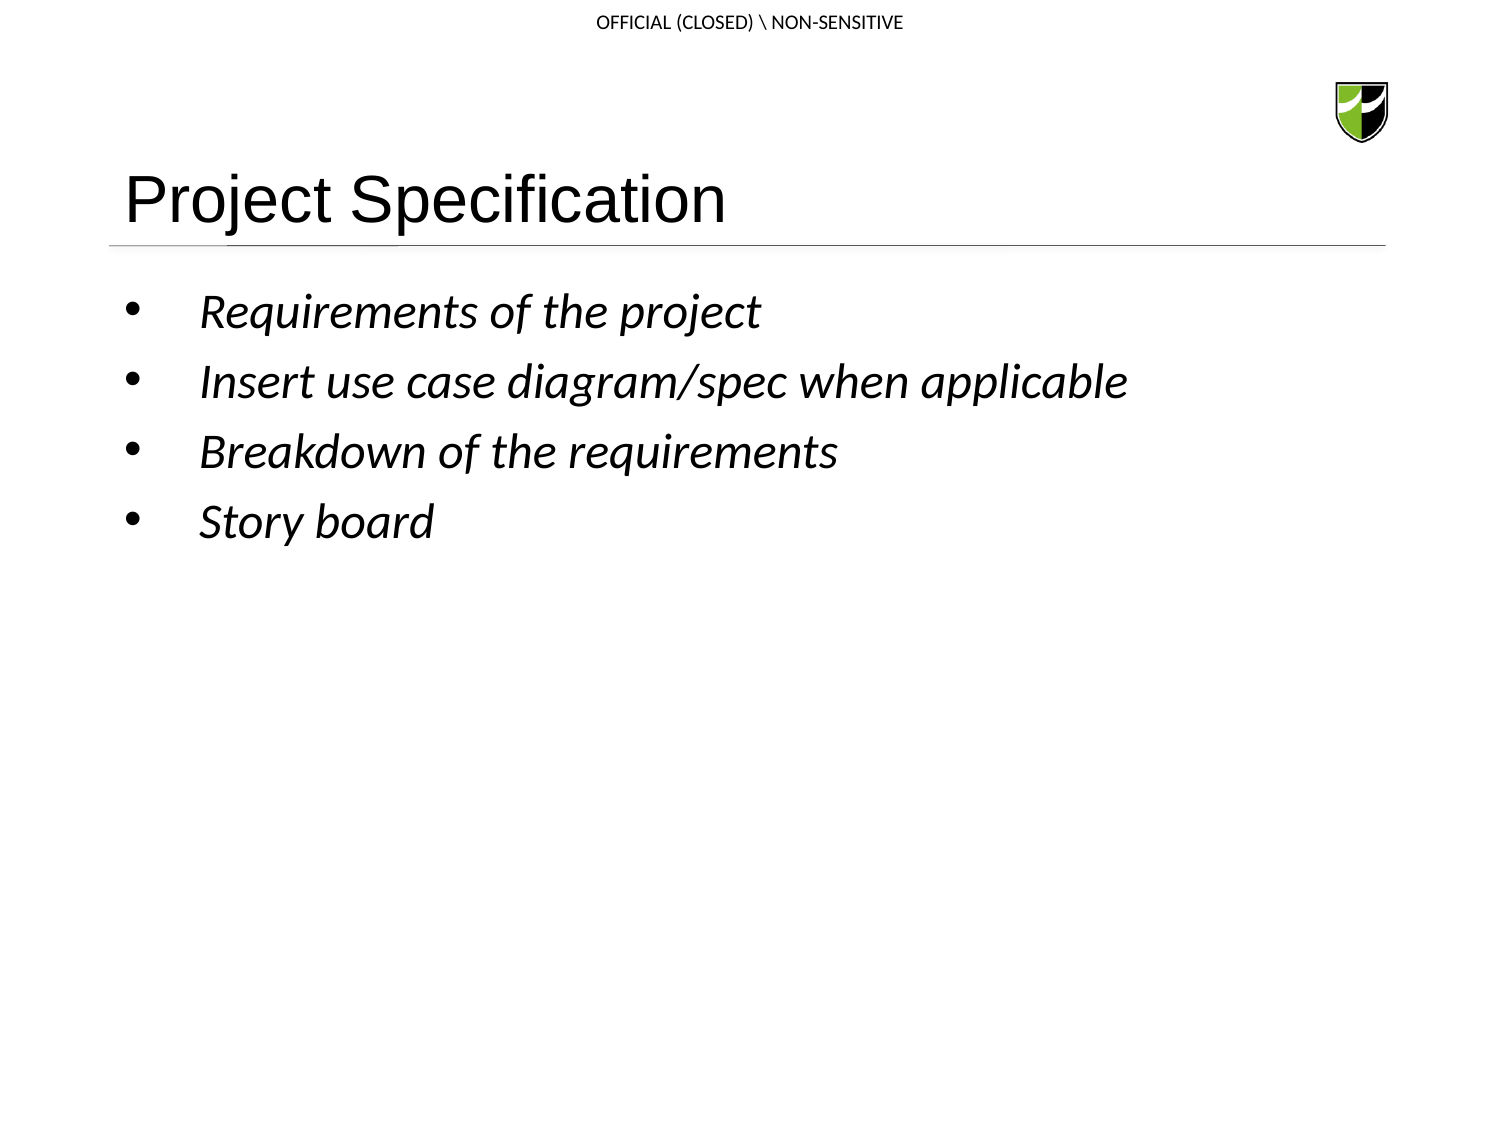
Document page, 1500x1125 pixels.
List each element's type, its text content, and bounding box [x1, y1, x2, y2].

list Requirements of the project Insert use case diagram/spec when applicable Breakdown of the requirements Story board [109, 270, 1386, 1013]
title Project Specification [109, 146, 1386, 246]
picture [1335, 75, 1393, 143]
